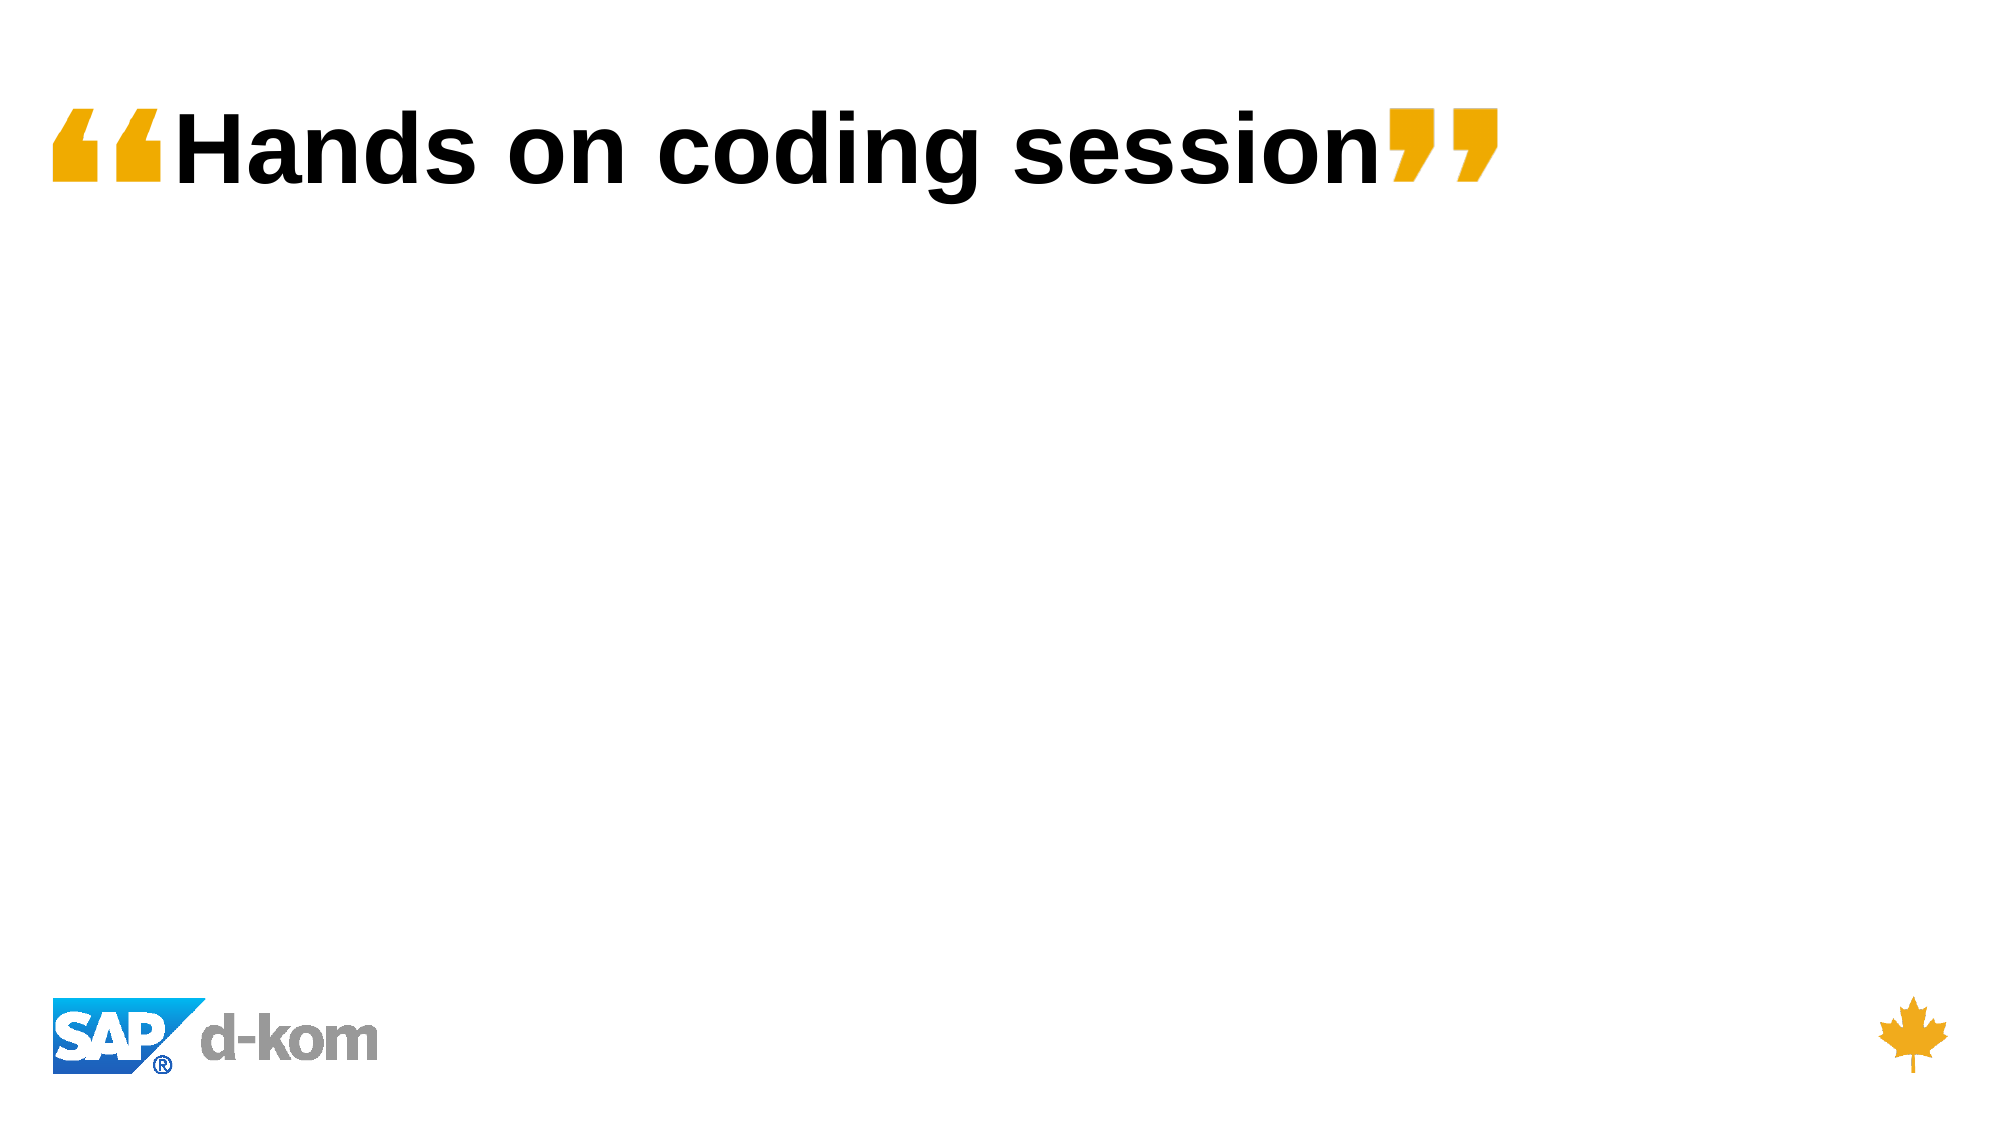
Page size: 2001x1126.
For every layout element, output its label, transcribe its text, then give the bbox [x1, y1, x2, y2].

picture [52, 108, 161, 182]
picture [1878, 996, 1948, 1073]
picture [53, 998, 377, 1074]
title Hands on coding session [173, 83, 1826, 205]
picture [1388, 108, 1498, 182]
